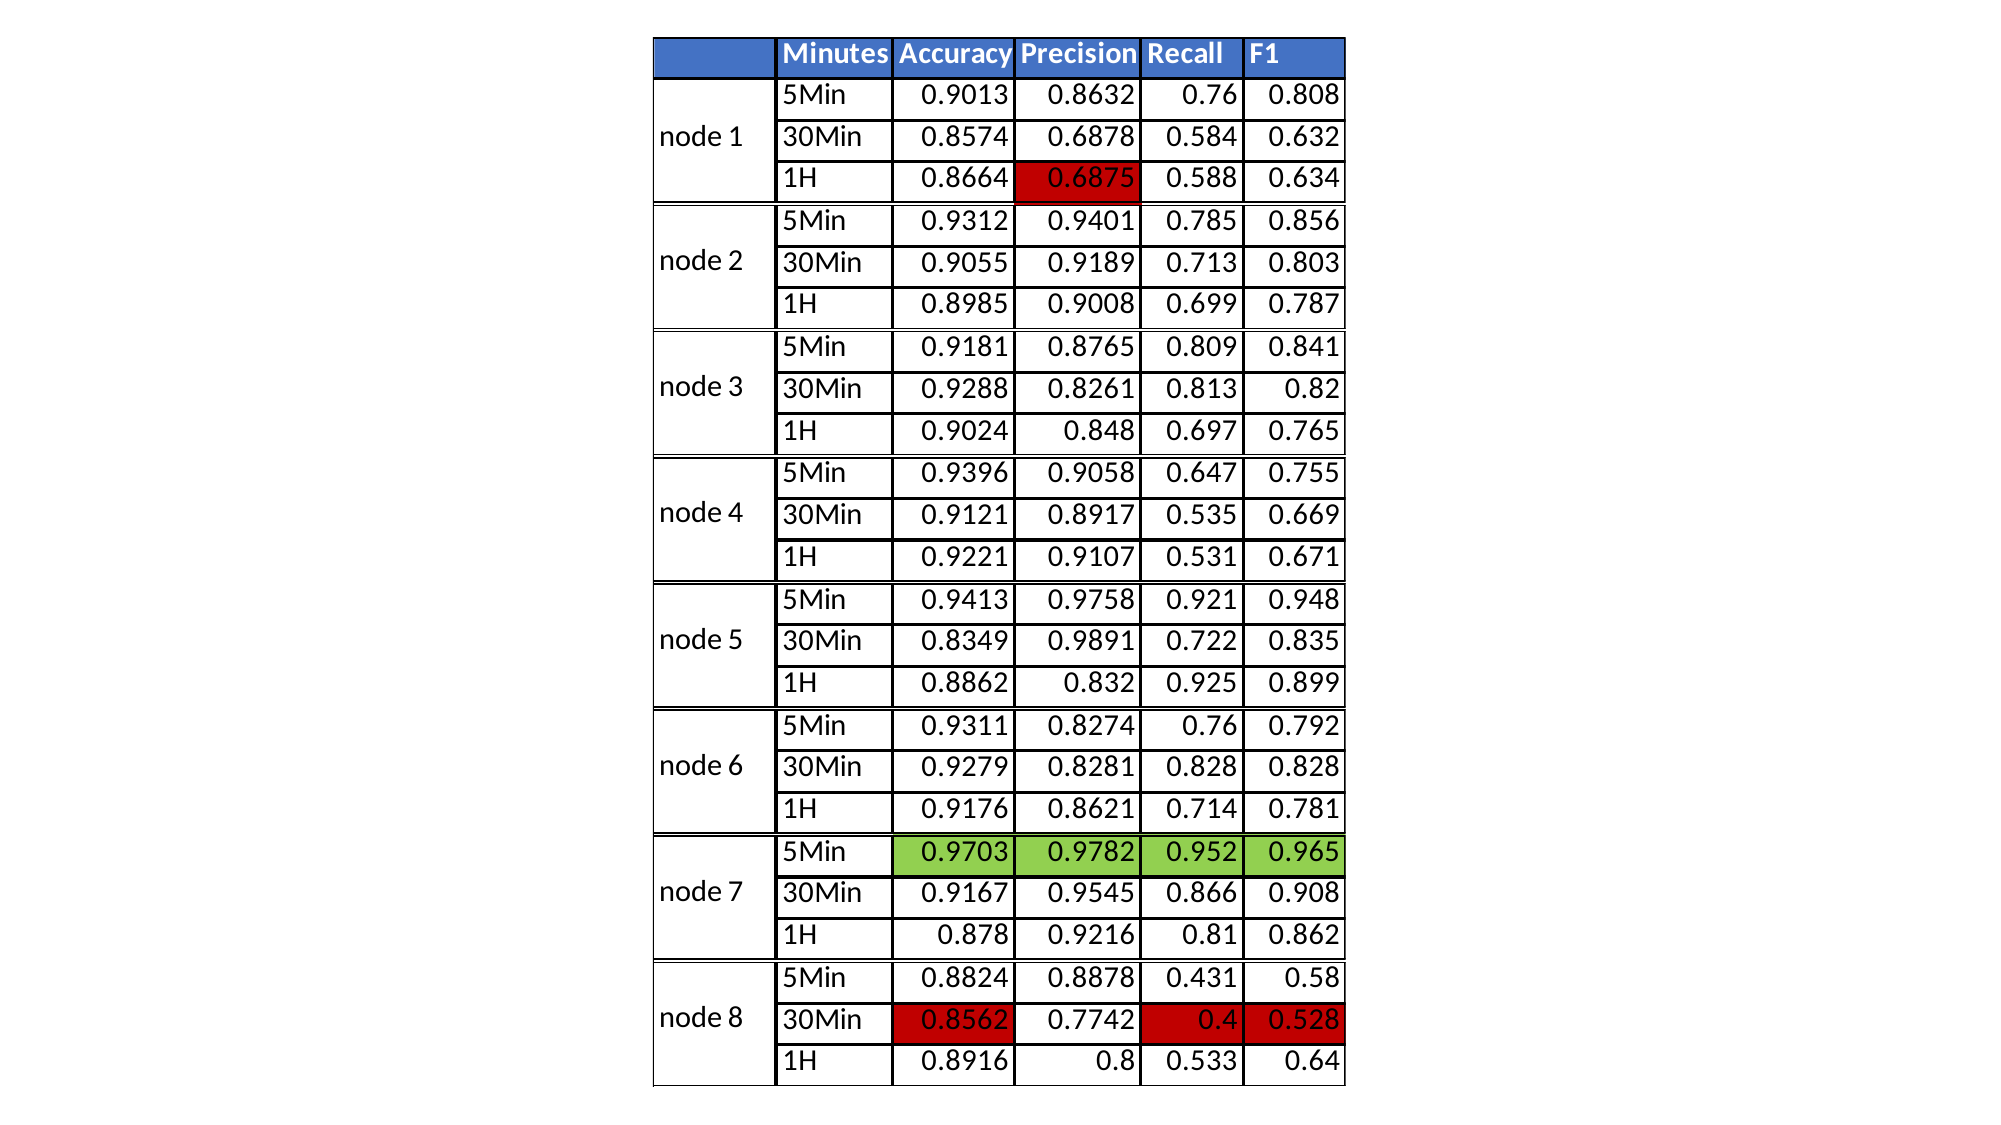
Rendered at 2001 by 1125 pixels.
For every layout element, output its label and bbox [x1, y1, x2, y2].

picture [652, 37, 1348, 1088]
